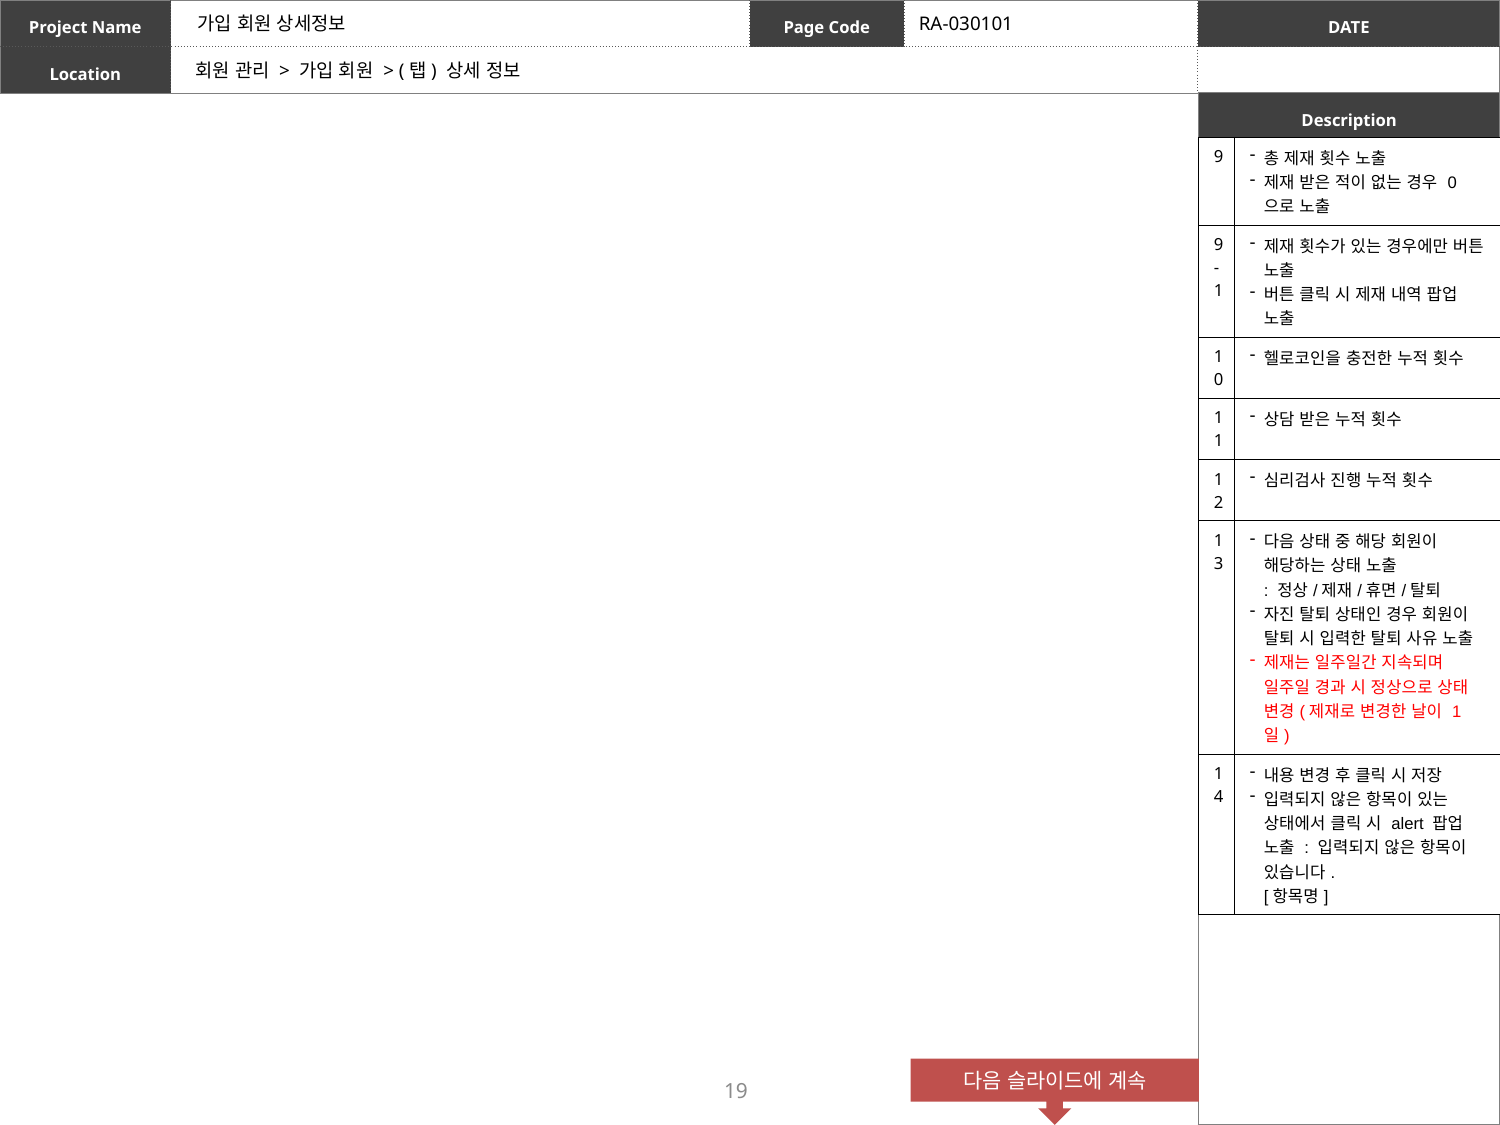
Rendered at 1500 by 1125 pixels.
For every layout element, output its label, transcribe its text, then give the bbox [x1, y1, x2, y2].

slide_number 19 [561, 1061, 911, 1122]
table_header 9 [1199, 138, 1234, 225]
text_box 가입 회원 상세정보 [182, 4, 362, 42]
table_cell 상담 받은 누적 횟수 [1235, 399, 1500, 459]
table_cell 다음 상태 중 해당 회원이 해당하는 상태 노출 : 정상/제재/휴면/탈퇴 자진 탈퇴 상태인 경우 회원이 탈퇴 시 입력한 탈퇴 사유 노출 제재는 일주일간 지속되며 일주일 경과 시 정상으로 상태 변경(제재로 변경한 날이 1일) [1235, 521, 1500, 754]
table_cell 10 [1199, 338, 1234, 398]
table_cell 9-1 [1199, 226, 1234, 337]
table_cell 헬로코인을 충전한 누적 횟수 [1235, 338, 1500, 398]
table_cell 제재 횟수가 있는 경우에만 버튼 노출 버튼 클릭 시 제재 내역 팝업 노출 [1235, 226, 1500, 337]
table_cell 내용 변경 후 클릭 시 저장 입력되지 않은 항목이 있는 상태에서 클릭 시 alert 팝업 노출 : 입력되지 않은 항목이 있습니다. [항목명] [1235, 755, 1500, 914]
table_cell 심리검사 진행 누적 횟수 [1235, 460, 1500, 520]
table_header 총 제재 횟수 노출 제재 받은 적이 없는 경우 0으로 노출 [1235, 138, 1500, 225]
table_cell 12 [1199, 460, 1234, 520]
table_cell 11 [1199, 399, 1234, 459]
text_box RA-030101 [904, 4, 1029, 42]
text_box 회원 관리 > 가입 회원 > (탭) 상세 정보 [180, 51, 536, 89]
table_cell 13 [1199, 521, 1234, 754]
text_box 다음 슬라이드에 계속 [908, 1056, 1201, 1125]
table_cell 14 [1199, 755, 1234, 914]
